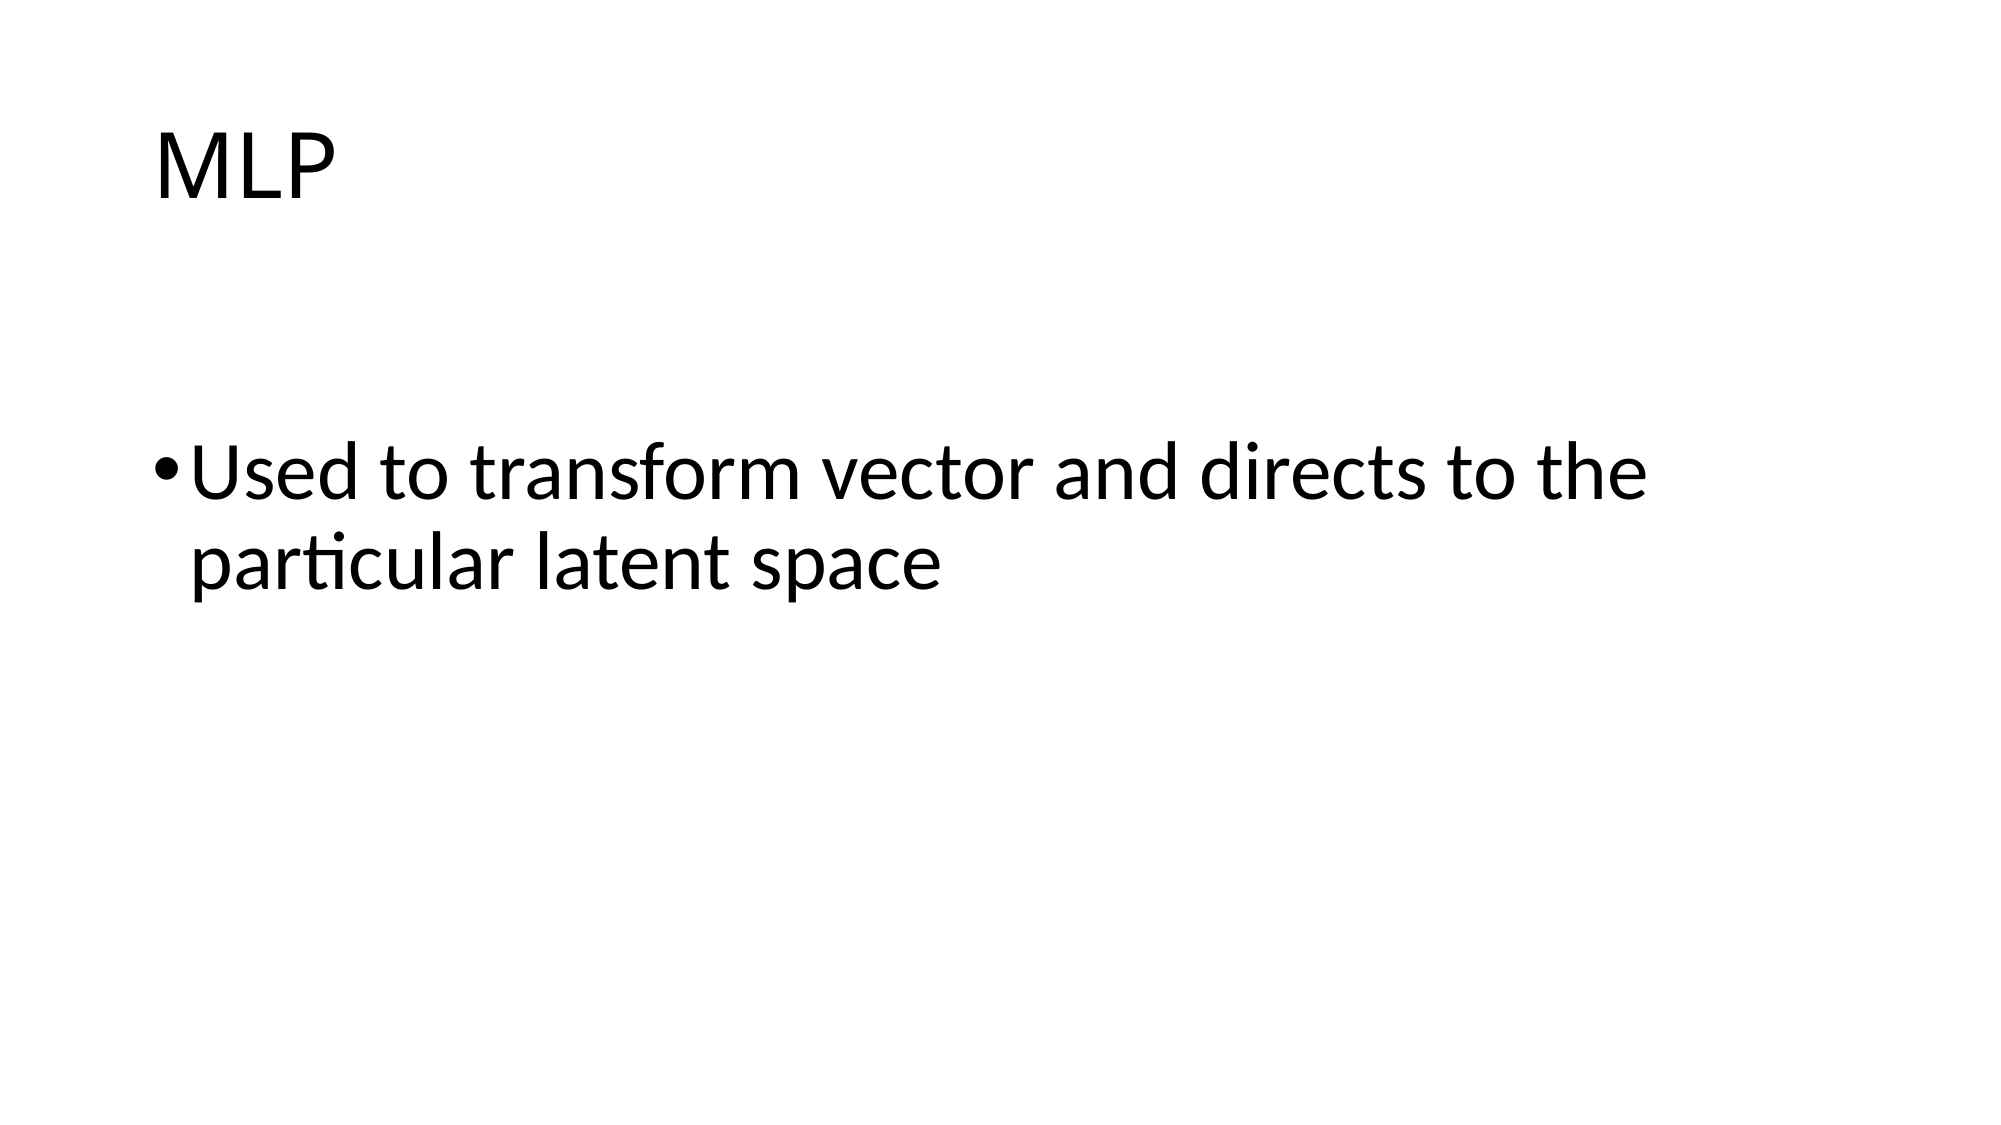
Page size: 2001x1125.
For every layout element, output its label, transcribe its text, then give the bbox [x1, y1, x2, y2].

list Used to transform vector and directs to the particular latent space [137, 299, 1863, 1014]
title MLP [137, 59, 1863, 278]
